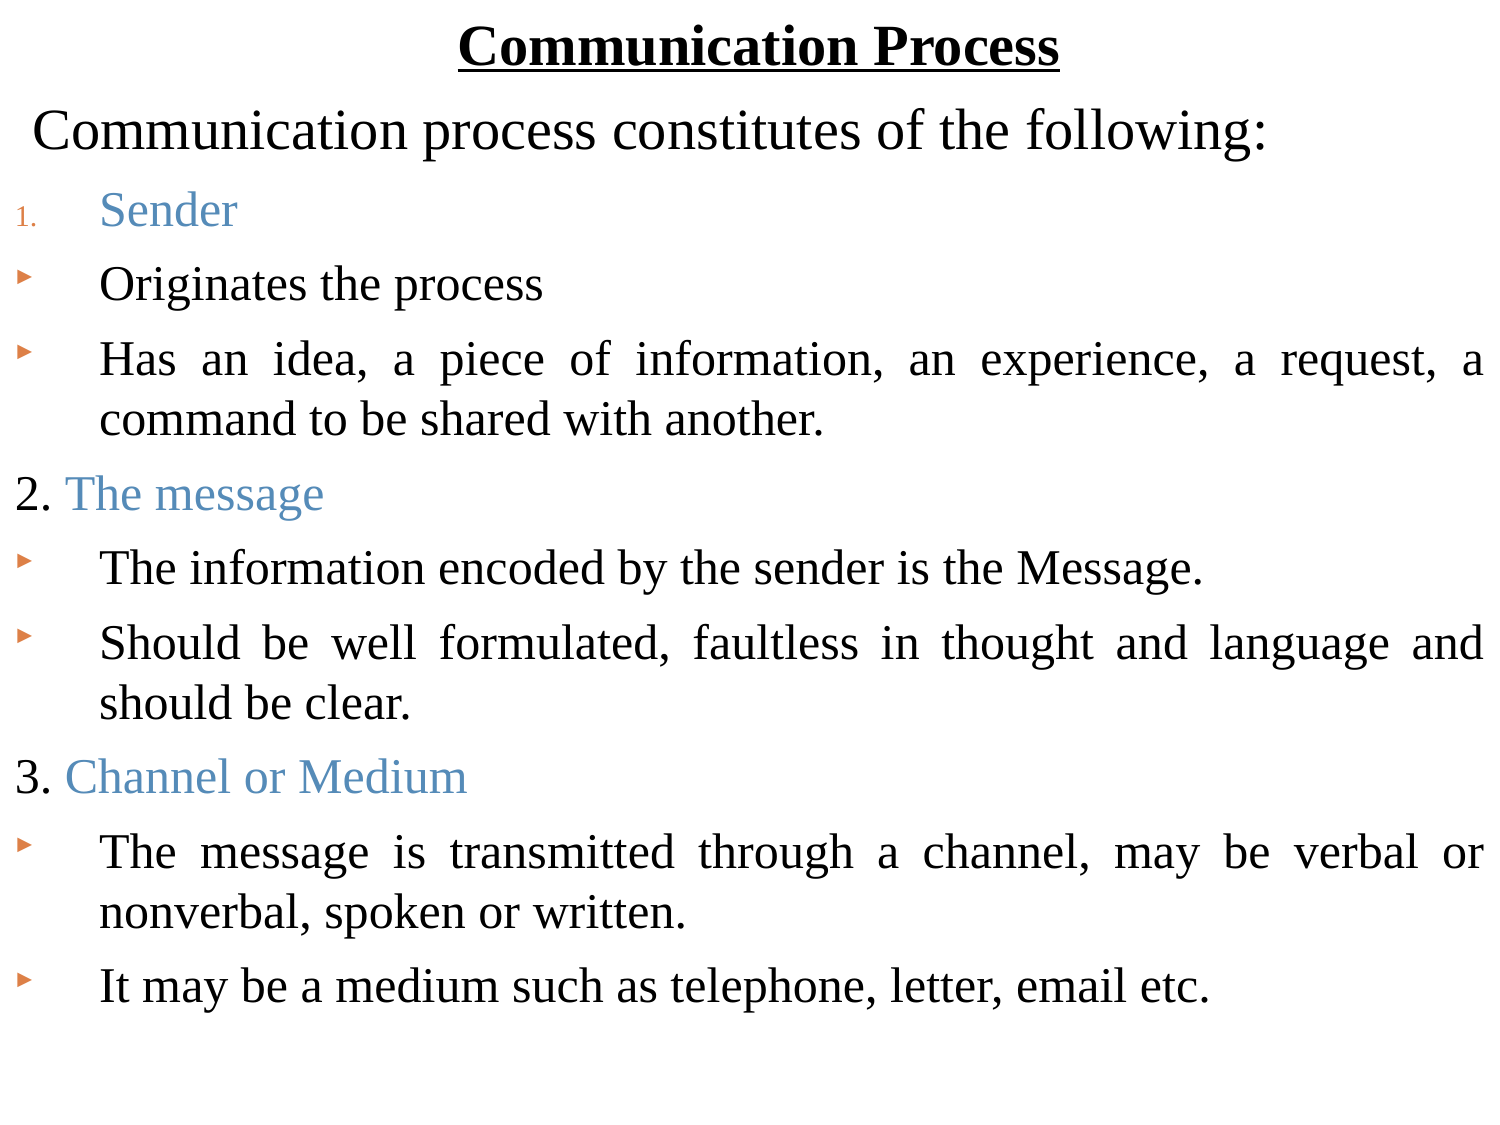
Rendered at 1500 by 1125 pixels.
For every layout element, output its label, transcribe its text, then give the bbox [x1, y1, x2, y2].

list Communication Process Communication process constitutes of the following: Sender Originates the process Has an idea, a piece of information, an experience, a request, a command to be shared with another. 2. The message The information encoded by the sender is the Message. Should be well formulated, faultless in thought and language and should be clear. 3. Channel or Medium The message is transmitted through a channel, may be verbal or nonverbal, spoken or written. It may be a medium such as telephone, letter, email etc. [0, 0, 1500, 1125]
